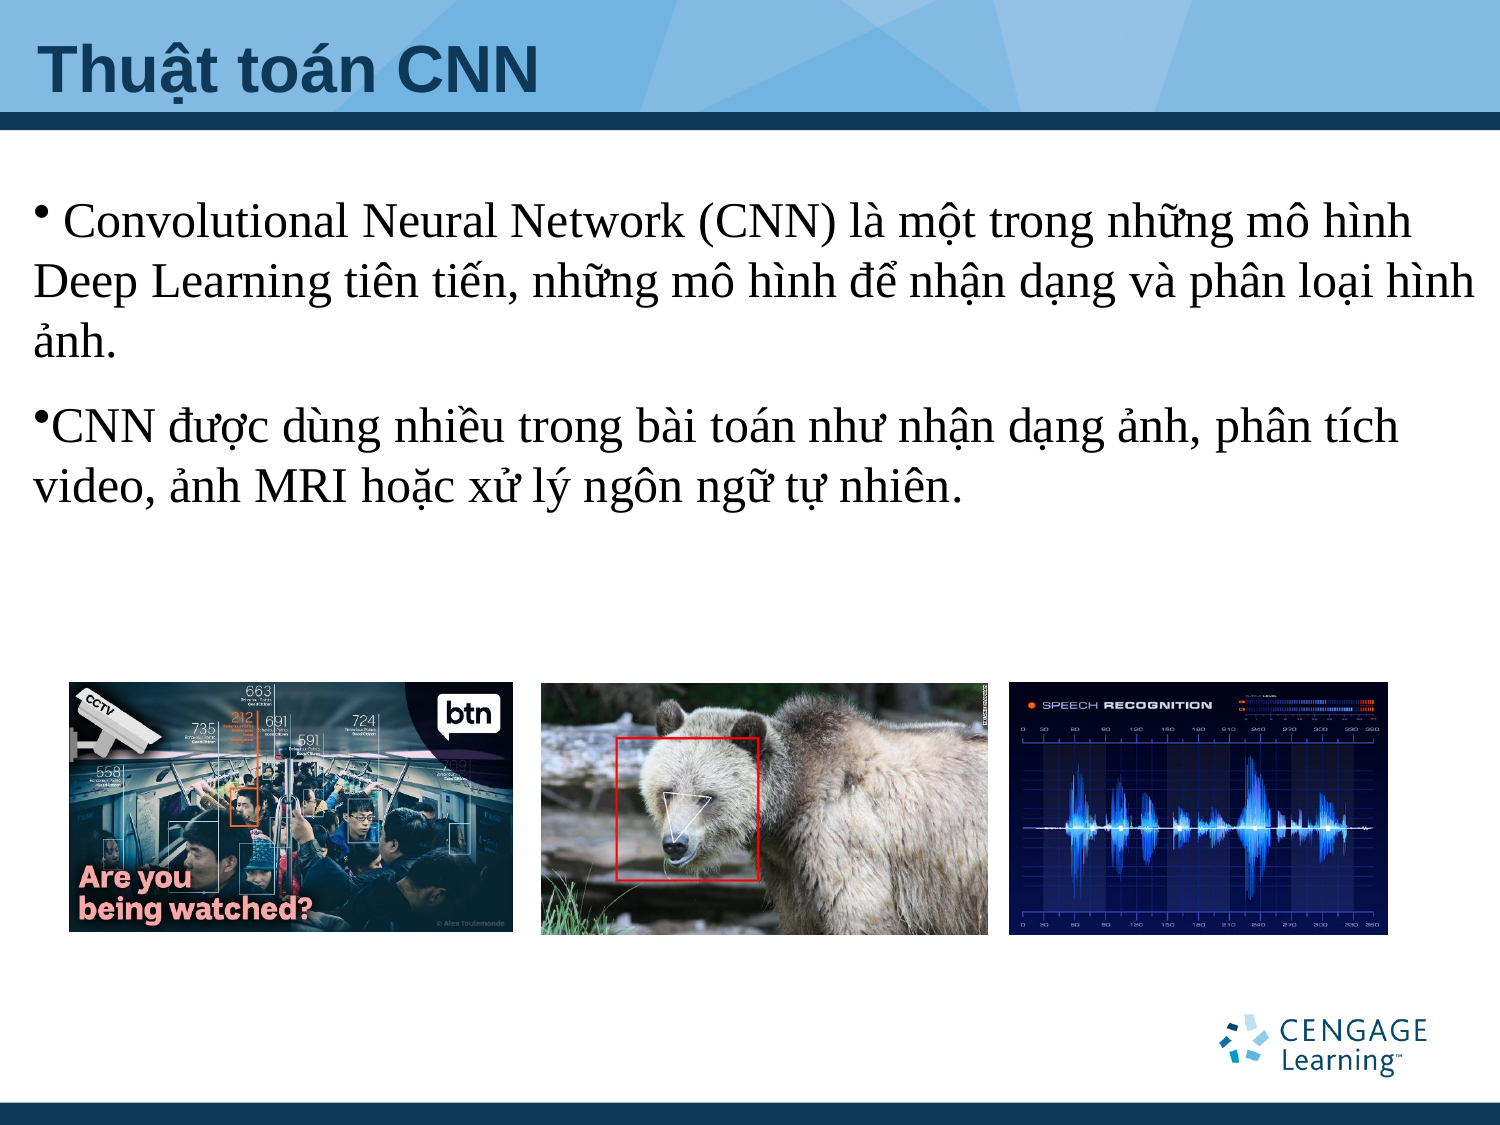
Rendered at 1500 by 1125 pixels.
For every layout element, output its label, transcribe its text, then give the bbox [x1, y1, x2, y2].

picture [0, 0, 1500, 112]
picture [1009, 682, 1388, 935]
picture [1195, 990, 1450, 1101]
title Thuật toán CNN [37, 24, 1426, 108]
picture [69, 682, 513, 933]
list Convolutional Neural Network (CNN) là một trong những mô hình Deep Learning tiên tiến, những mô hình để nhận dạng và phân loại hình ảnh. CNN được dùng nhiều trong bài toán như nhận dạng ảnh, phân tích video, ảnh MRI hoặc xử lý ngôn ngữ tự nhiên. [33, 187, 1497, 643]
picture [540, 683, 989, 935]
